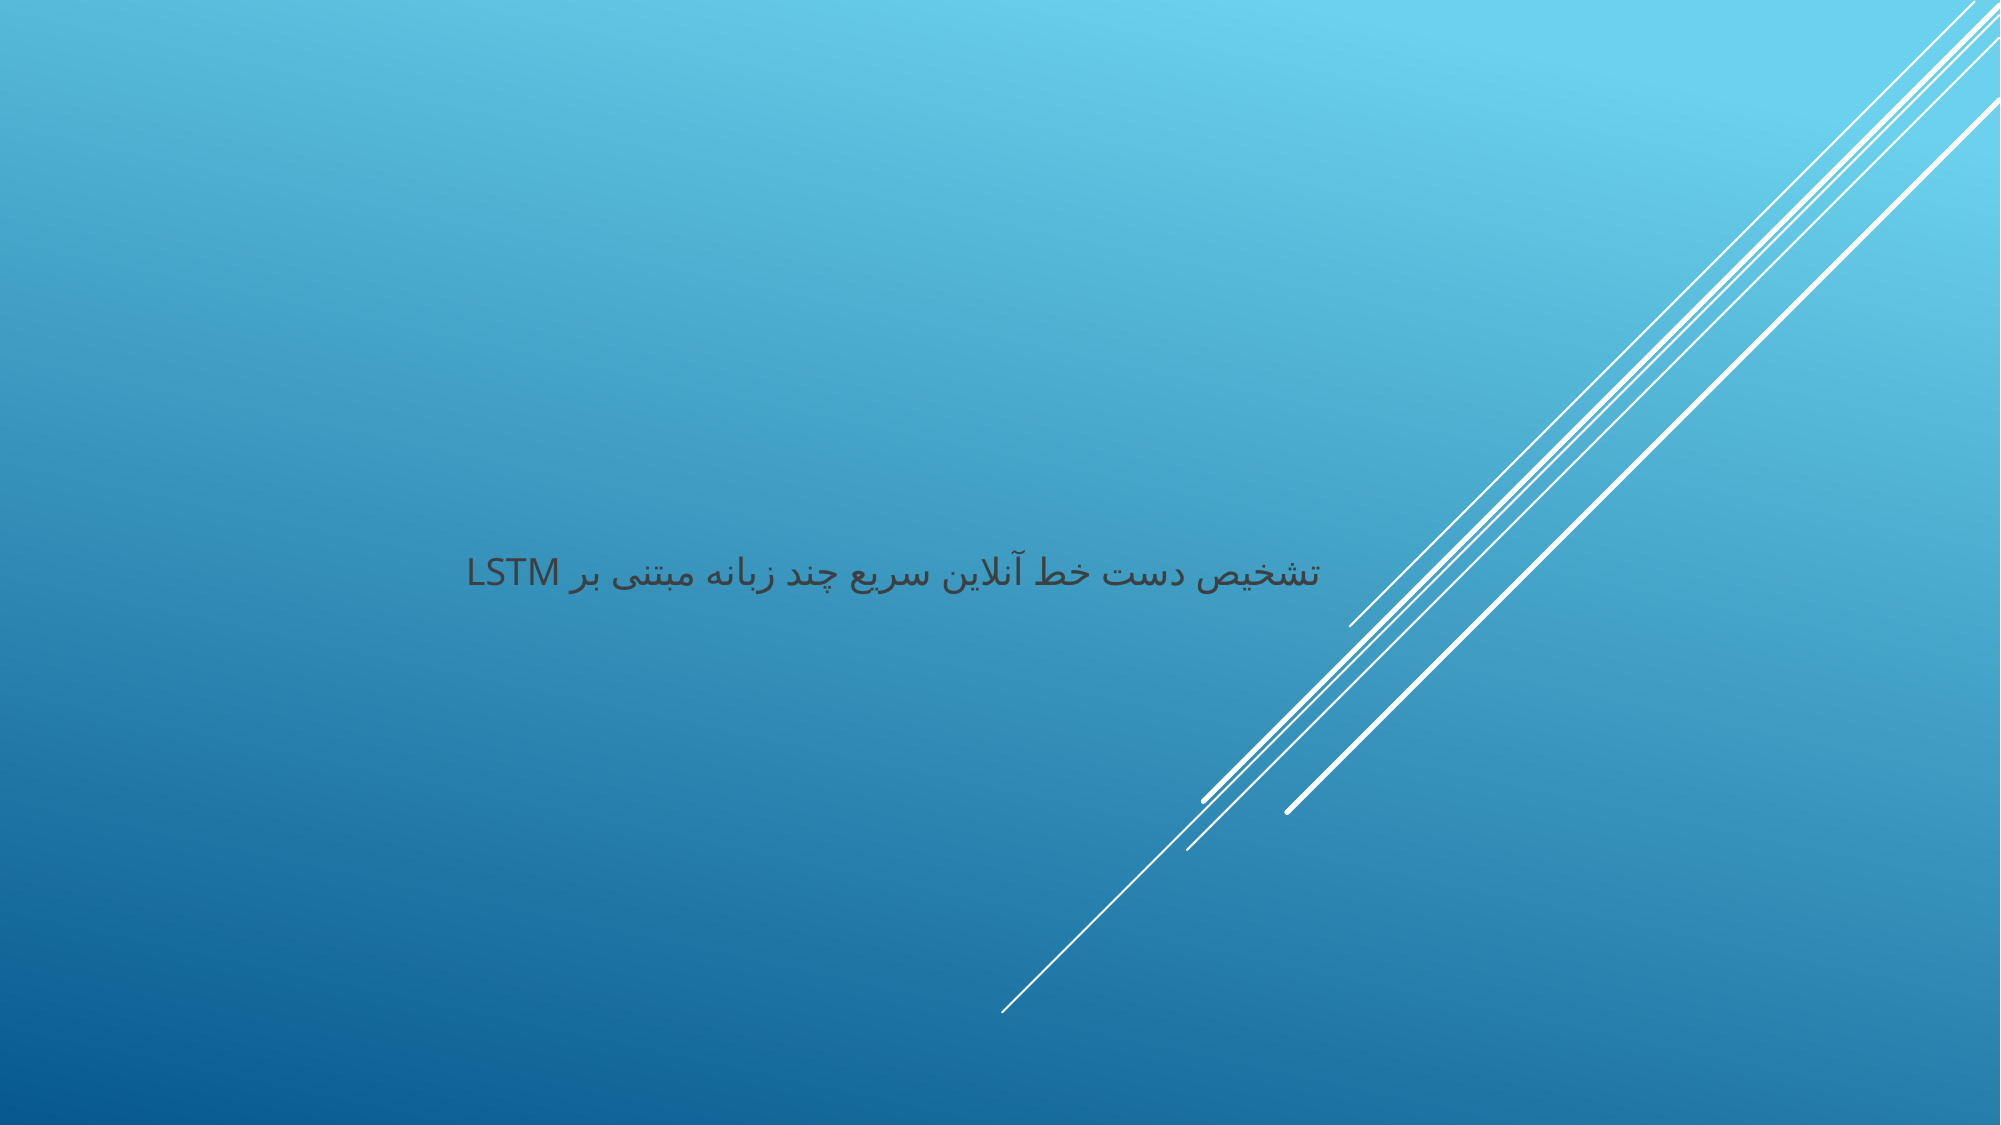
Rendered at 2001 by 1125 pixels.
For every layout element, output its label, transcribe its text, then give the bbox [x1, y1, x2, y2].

text_box [249, 178, 1750, 571]
title تشخیص دست خط آنلاین سریع چند زبانه مبتنی بر LSTM [237, 112, 1550, 601]
